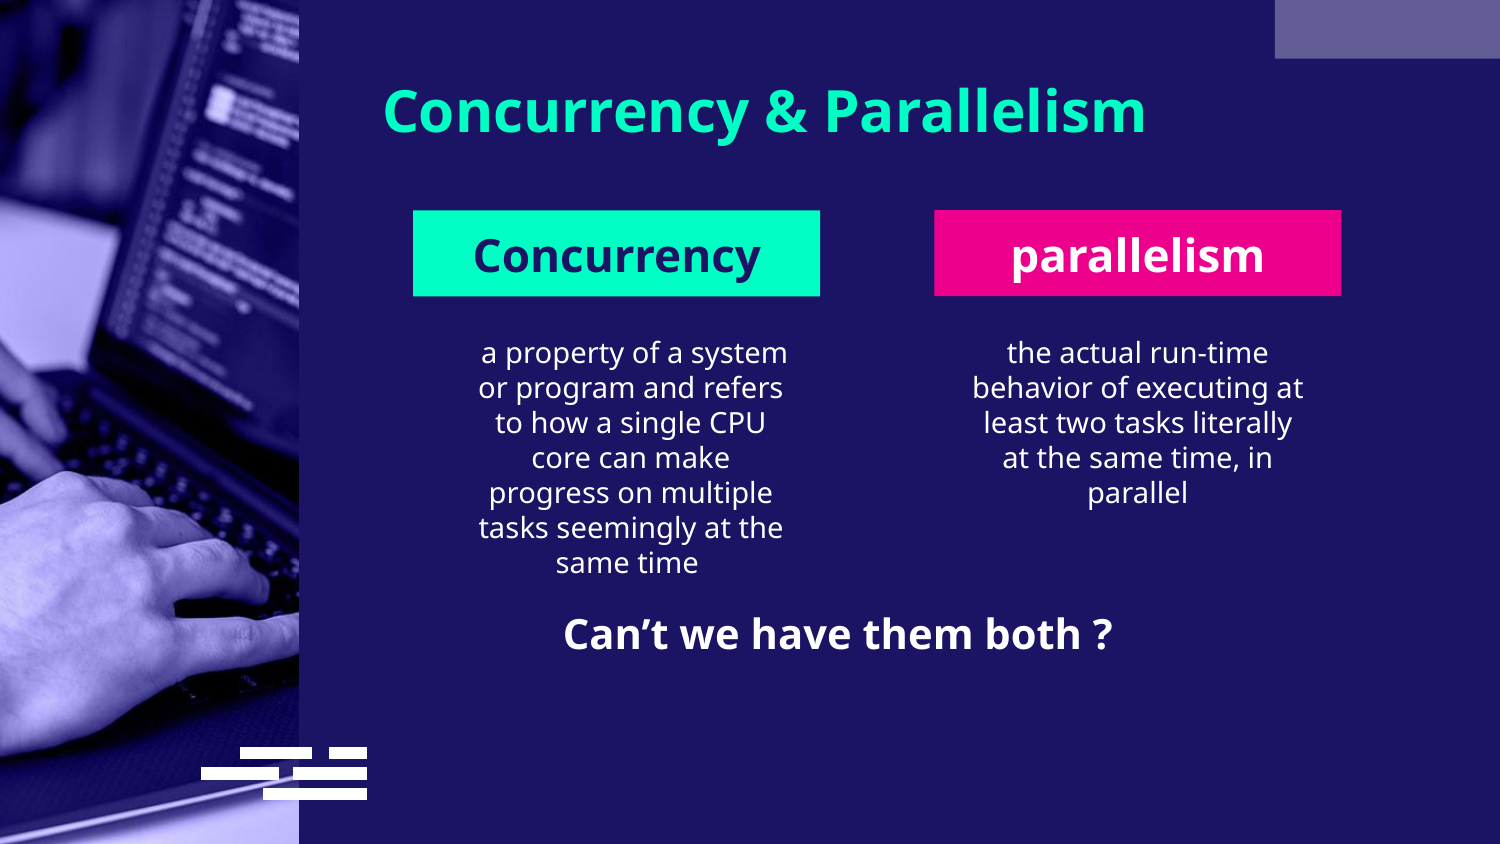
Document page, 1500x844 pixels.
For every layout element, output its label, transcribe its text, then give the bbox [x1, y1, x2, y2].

picture [0, 0, 300, 844]
title parallelism [934, 210, 1342, 297]
text_box Can’t we have them both ? [548, 600, 1363, 666]
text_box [200, 746, 368, 801]
subtitle a property of a system or program and refers to how a single CPU core can make progress on multiple tasks seemingly at the same time [454, 319, 808, 458]
title Concurrency [413, 210, 821, 297]
subtitle the actual run-time behavior of executing at least two tasks literally at the same time, in parallel [955, 319, 1321, 458]
title Concurrency & Parallelism [304, 58, 1306, 169]
